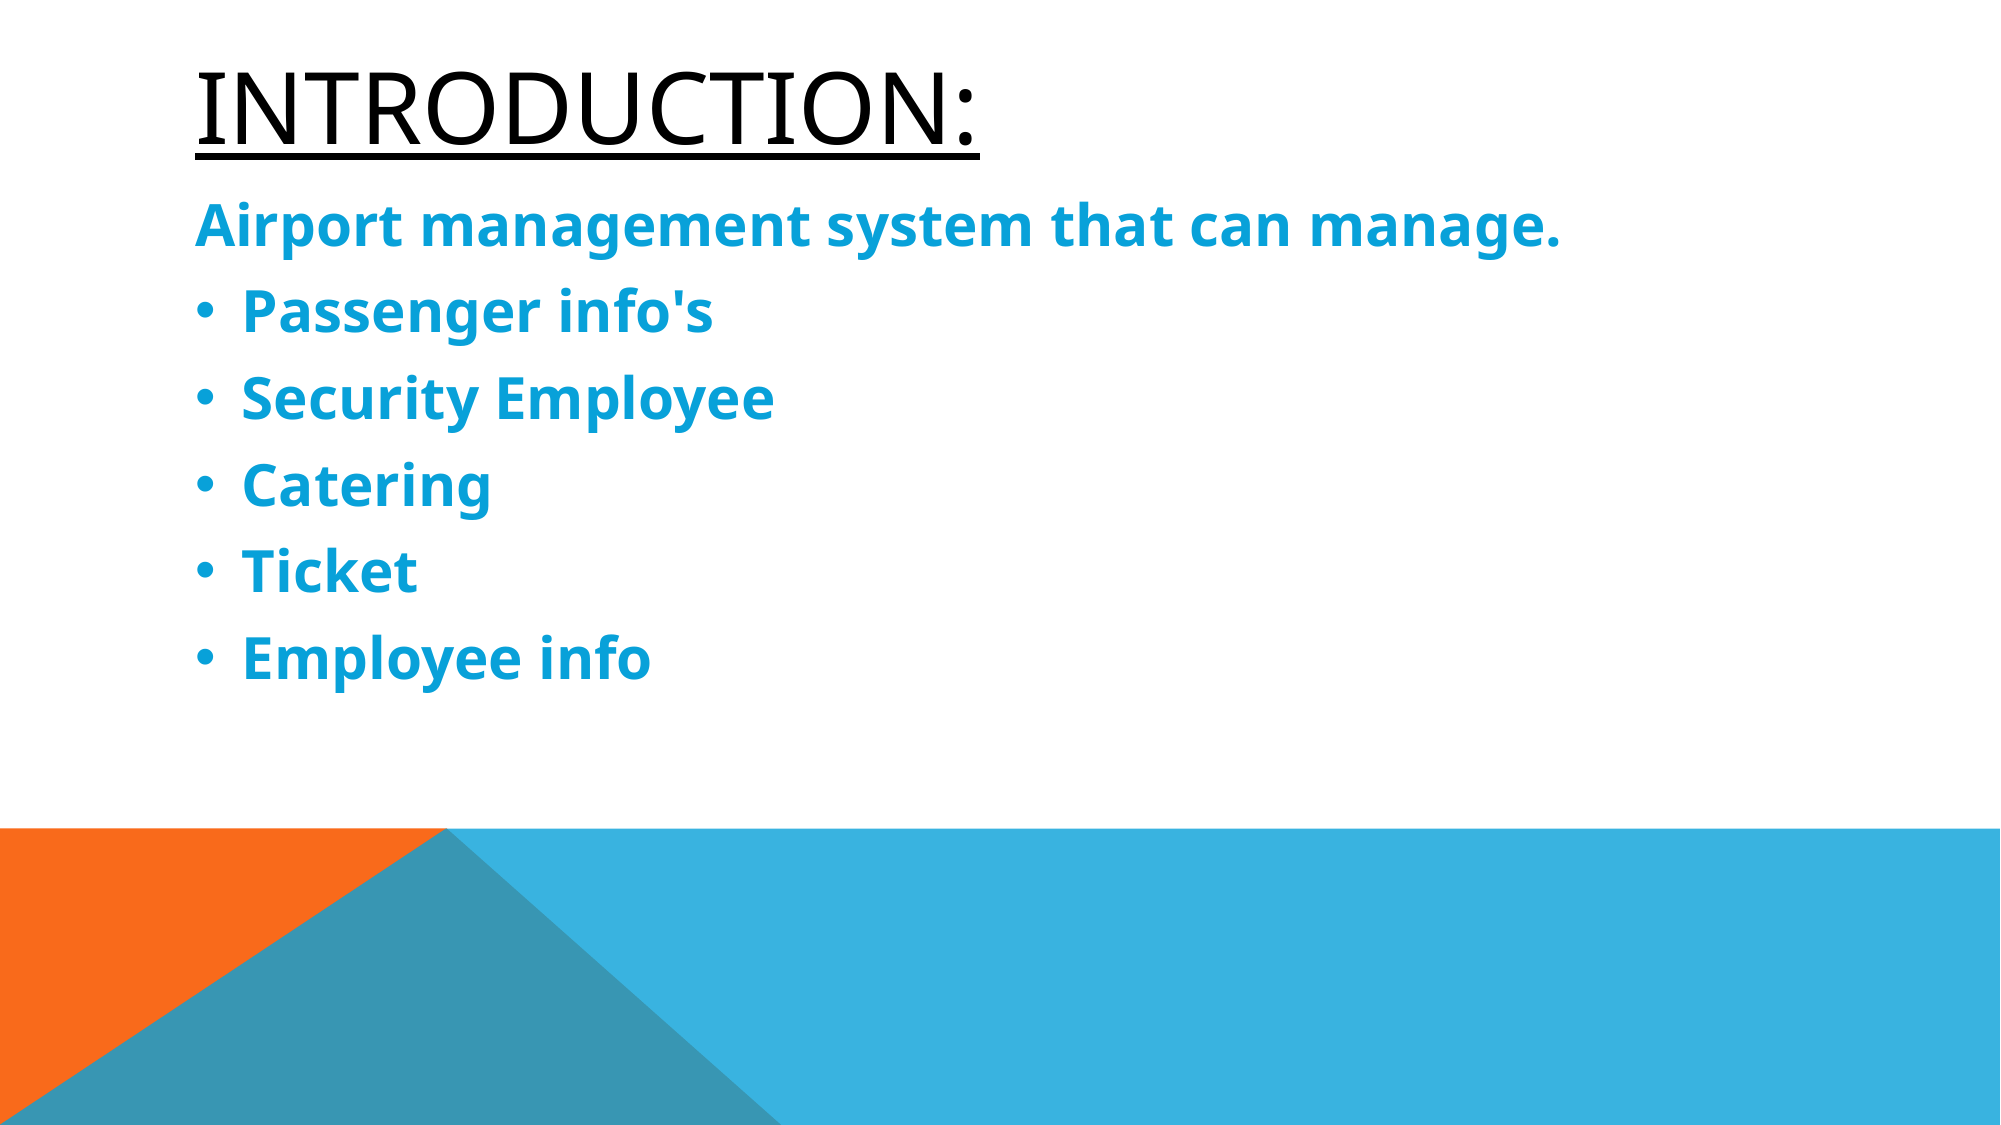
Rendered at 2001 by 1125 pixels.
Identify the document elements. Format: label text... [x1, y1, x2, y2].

list Airport management system that can manage. Passenger info's Security Employee Catering Ticket Employee info [180, 180, 1825, 768]
title Introduction: [180, 60, 1825, 150]
